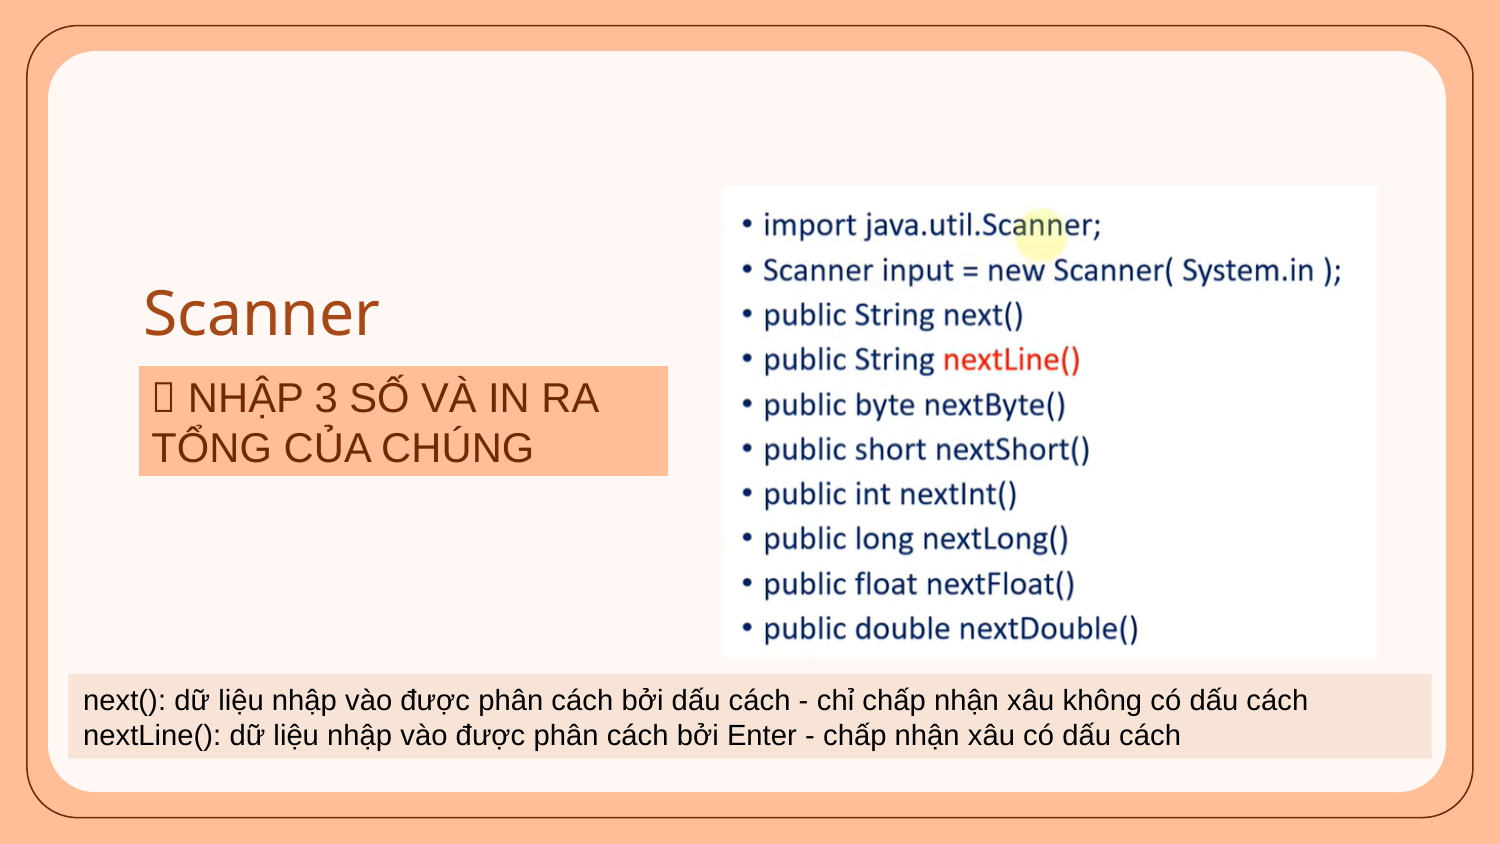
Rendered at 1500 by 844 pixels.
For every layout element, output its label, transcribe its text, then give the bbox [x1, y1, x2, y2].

text_box  NHẬP 3 SỐ VÀ IN RA TỔNG CỦA CHÚNG [135, 362, 672, 481]
text_box next(): dữ liệu nhập vào được phân cách bởi dấu cách - chỉ chấp nhận xâu không có dấu cách nextLine(): dữ liệu nhập vào được phân cách bởi Enter - chấp nhận xâu có dấu cách [68, 673, 1432, 759]
title Scanner [128, 257, 717, 347]
picture [722, 186, 1377, 658]
